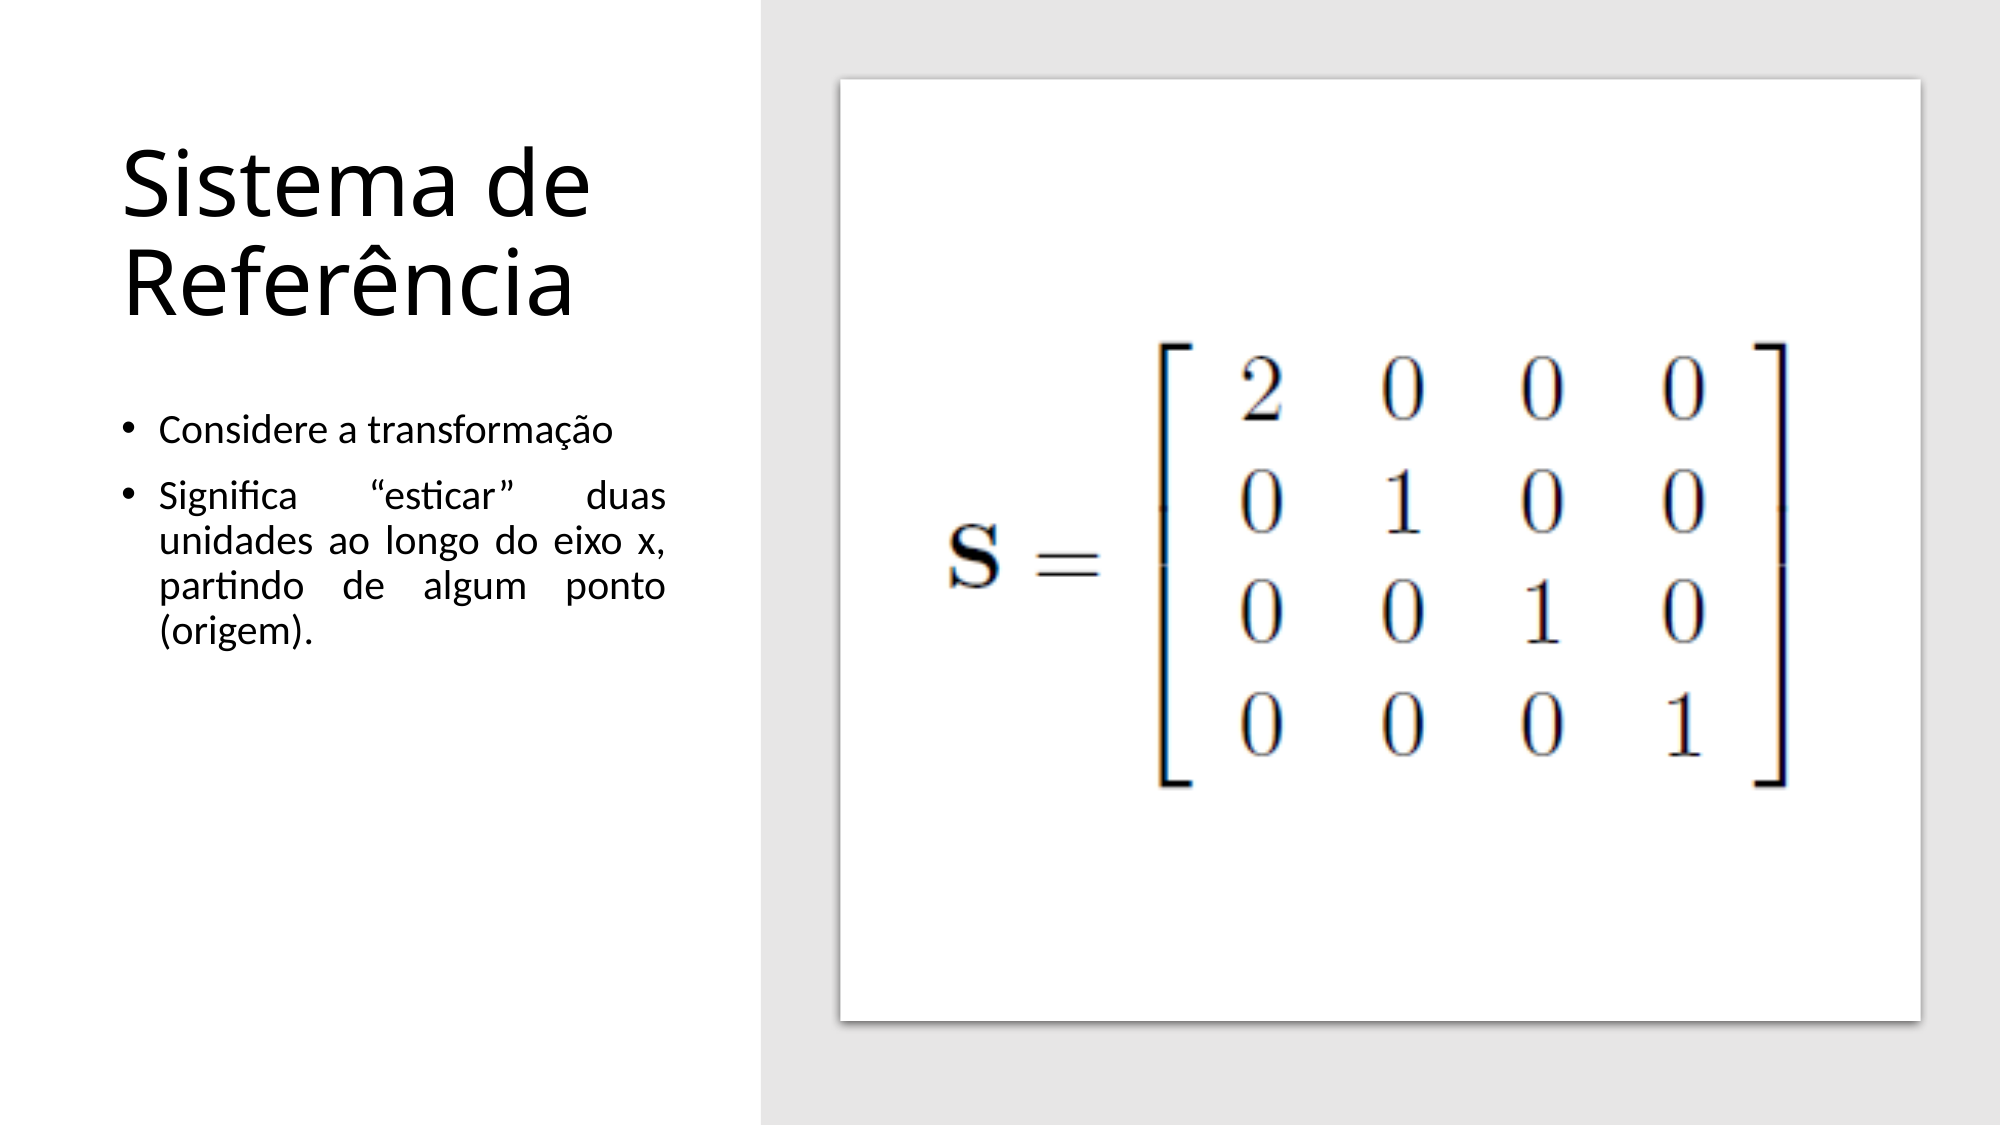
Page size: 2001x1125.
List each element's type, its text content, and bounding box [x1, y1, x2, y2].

list Considere a transformação Significa “esticar” duas unidades ao longo do eixo x, partindo de algum ponto (origem). [106, 399, 682, 1021]
title Sistema de Referência [106, 103, 682, 370]
picture [919, 296, 1842, 803]
text_box [760, 0, 2000, 1125]
text_box [839, 78, 1922, 1022]
